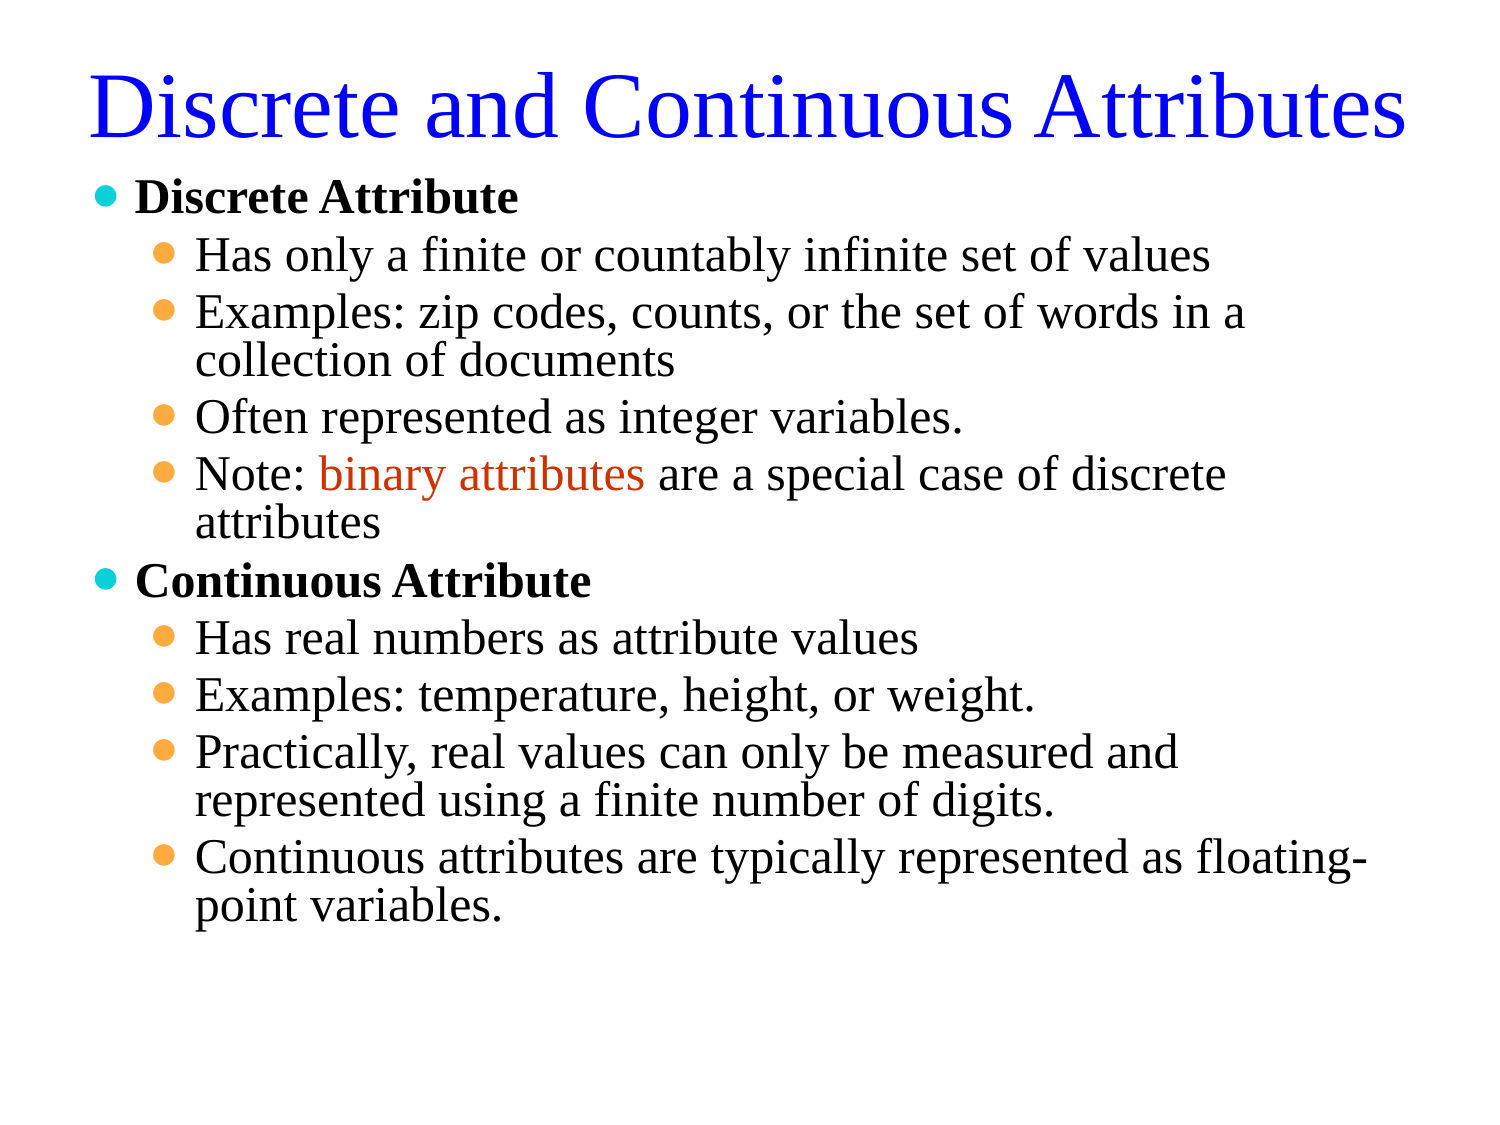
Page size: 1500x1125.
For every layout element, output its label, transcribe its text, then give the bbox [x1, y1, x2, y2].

text_box Discrete and Continuous Attributes [88, 54, 1439, 157]
text_box Discrete Attribute Has only a finite or countably infinite set of values Examples: zip codes, counts, or the set of words in a collection of documents Often represented as integer variables. Note: binary attributes are a special case of discrete attributes Continuous Attribute Has real numbers as attribute values Examples: temperature, height, or weight. Practically, real values can only be measured and represented using a finite number of digits. Continuous attributes are typically represented as floating-point variables. [75, 168, 1425, 889]
